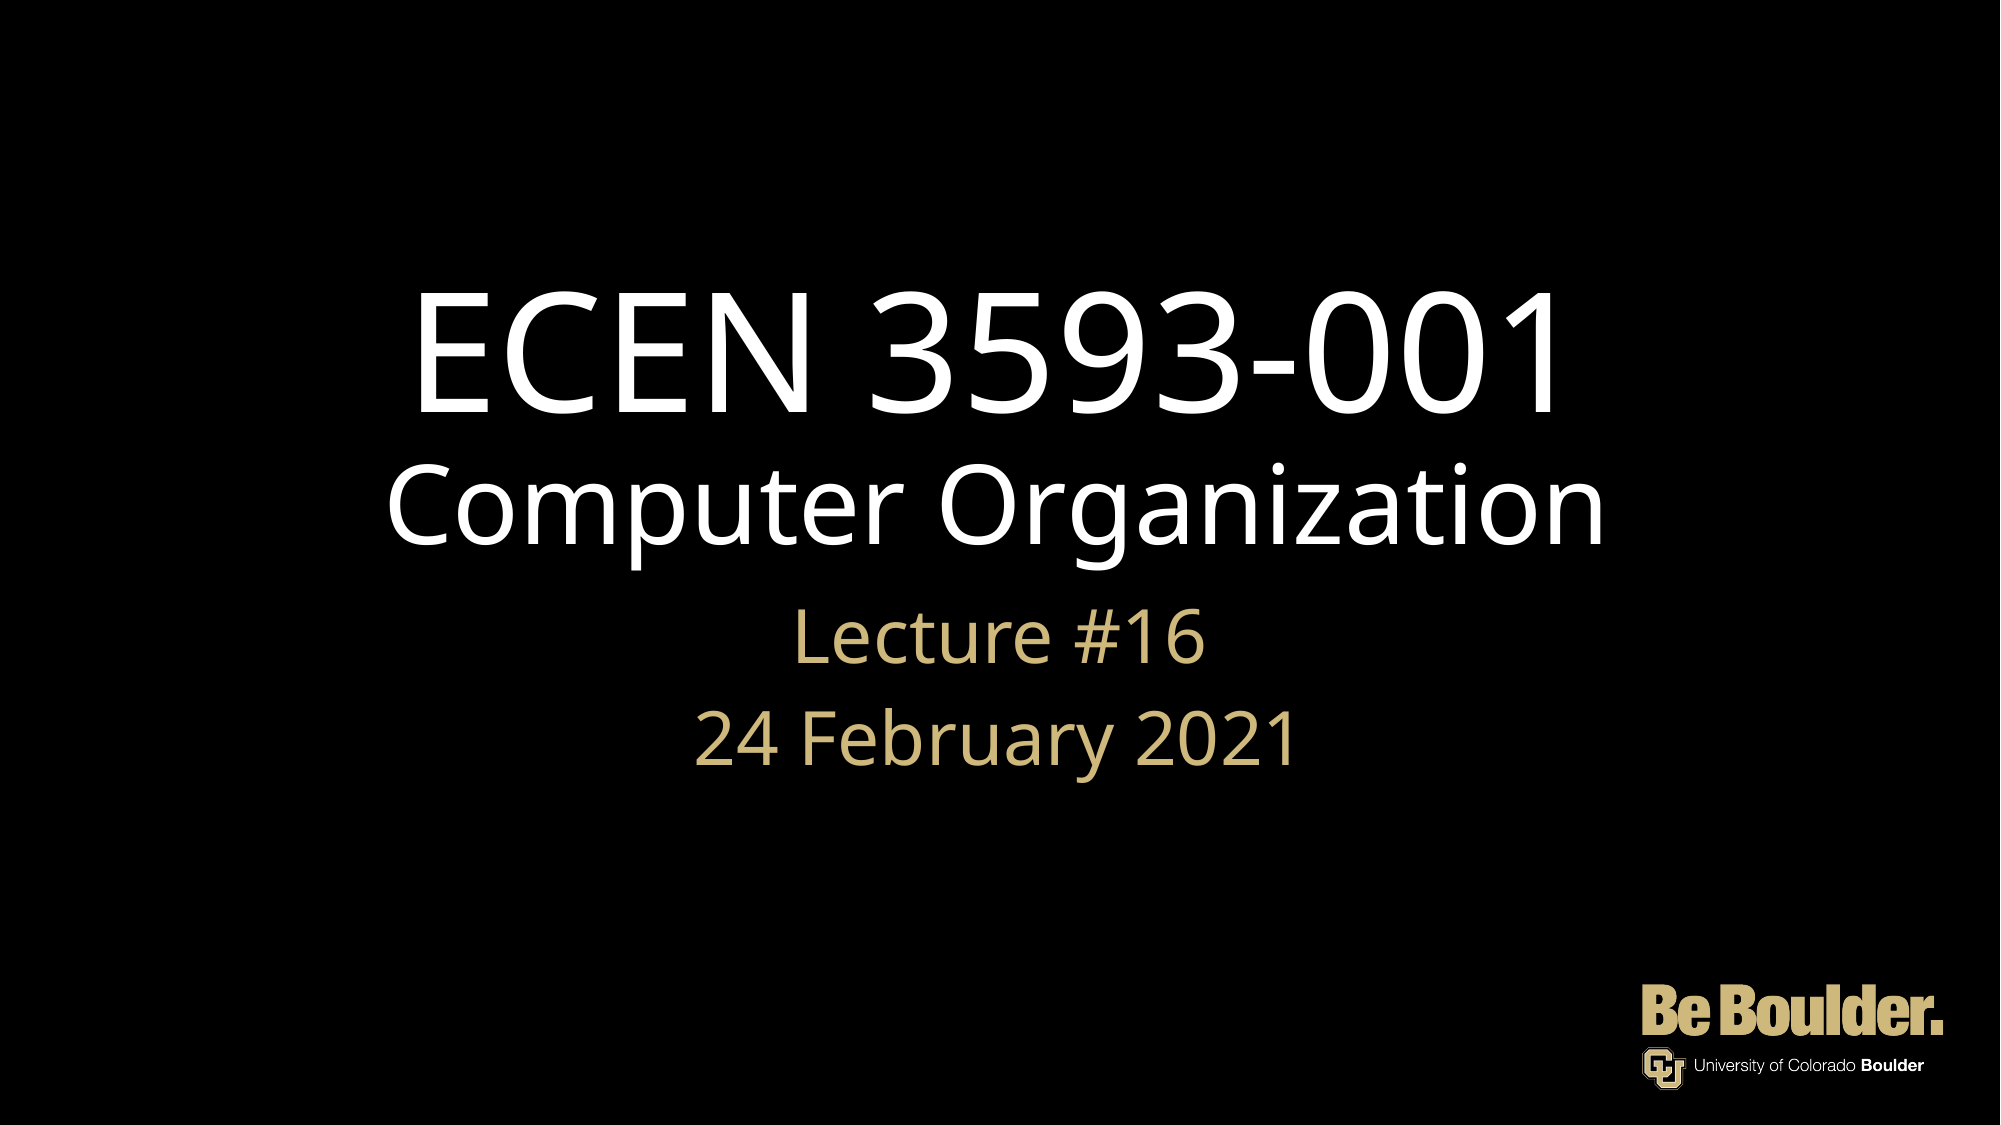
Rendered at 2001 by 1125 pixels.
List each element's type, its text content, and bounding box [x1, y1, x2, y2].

picture [1623, 980, 1962, 1094]
subtitle Lecture #16 24 February 2021 [249, 590, 1750, 863]
title ECEN 3593-001 Computer Organization [32, 184, 1962, 576]
